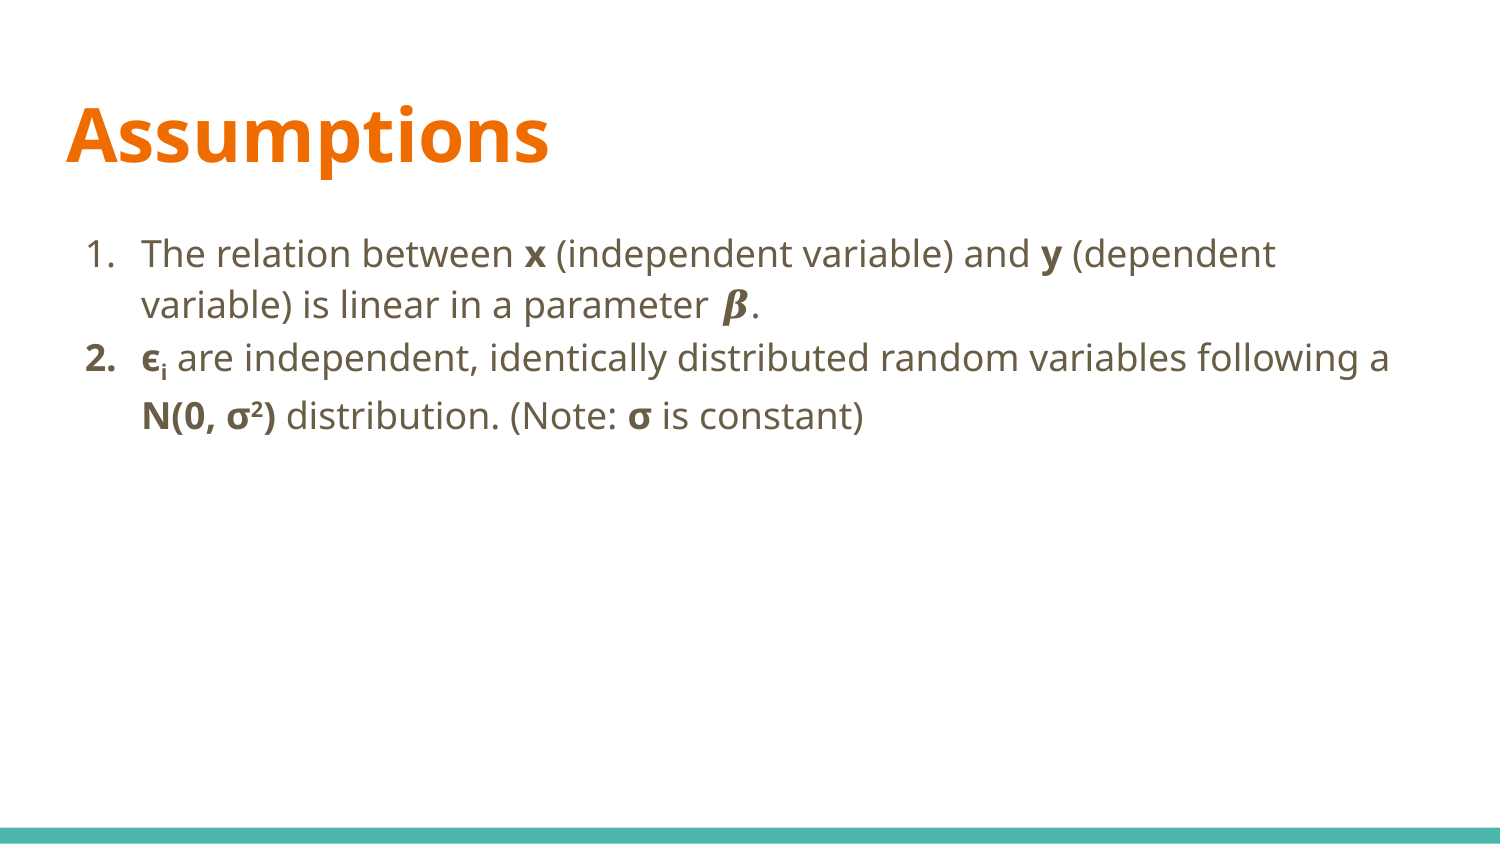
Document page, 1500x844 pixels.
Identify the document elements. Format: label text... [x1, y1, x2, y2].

title Assumptions [51, 72, 1449, 189]
list The relation between x (independent variable) and y (dependent variable) is linear in a parameter 𝜷. ϵi are independent, identically distributed random variables following a N(0, σ2) distribution. (Note: σ is constant) [51, 207, 1449, 750]
